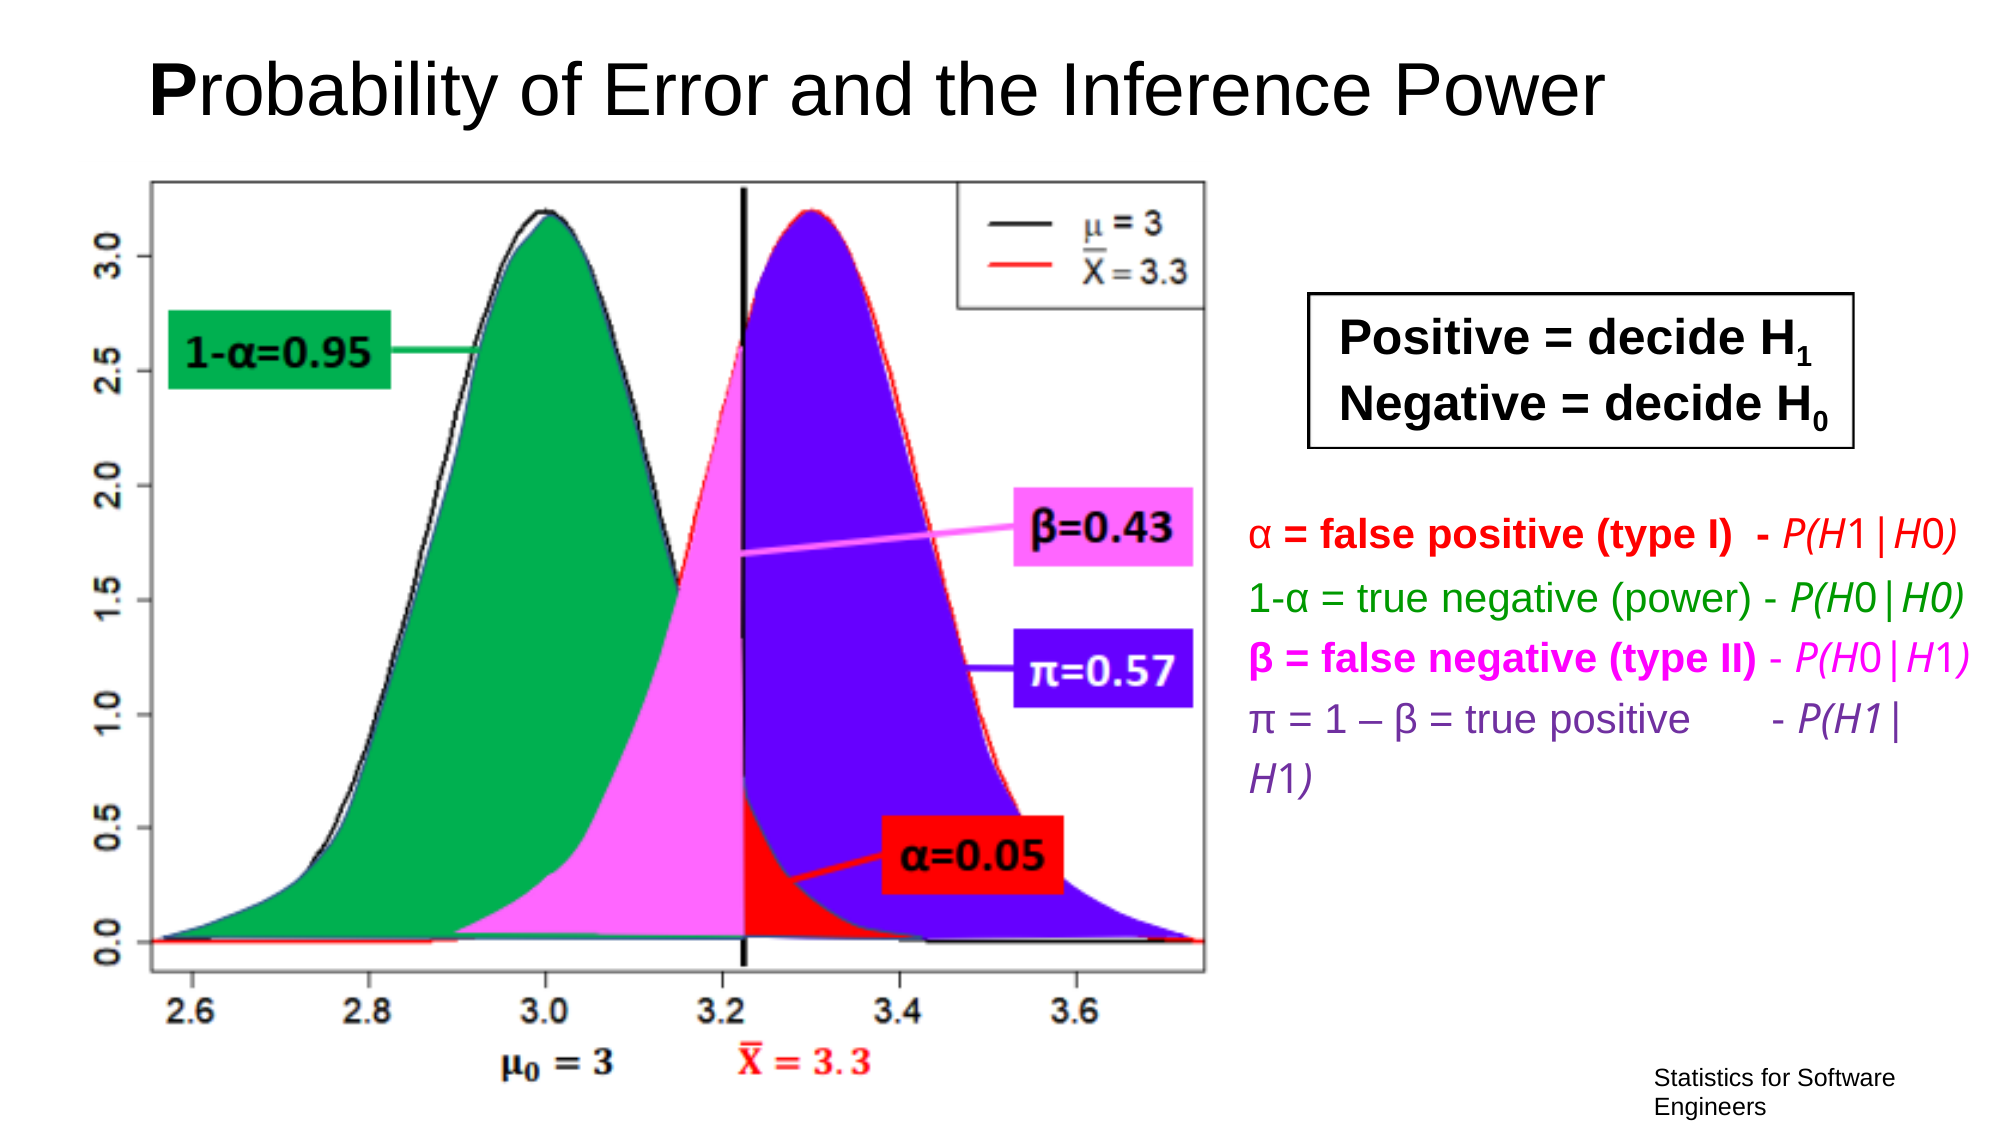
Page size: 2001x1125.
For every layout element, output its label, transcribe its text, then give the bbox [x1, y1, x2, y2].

picture [78, 160, 1213, 1095]
text_box [1307, 292, 1855, 449]
text_box α = false positive (type I) - P(H1|H0) 1-α = true negative (power) - P(H0|H0) β = false negative (type II) - P(H0|H1) π = 1 – β = true positive - P(H1|H1) [1248, 496, 1972, 803]
text_box Probability of Error and the Inference Power [148, 0, 1670, 131]
text_box Positive = decide H1 Negative = decide H0 [1326, 306, 1839, 438]
text_box Statistics for Software Engineers [1653, 1063, 1921, 1121]
